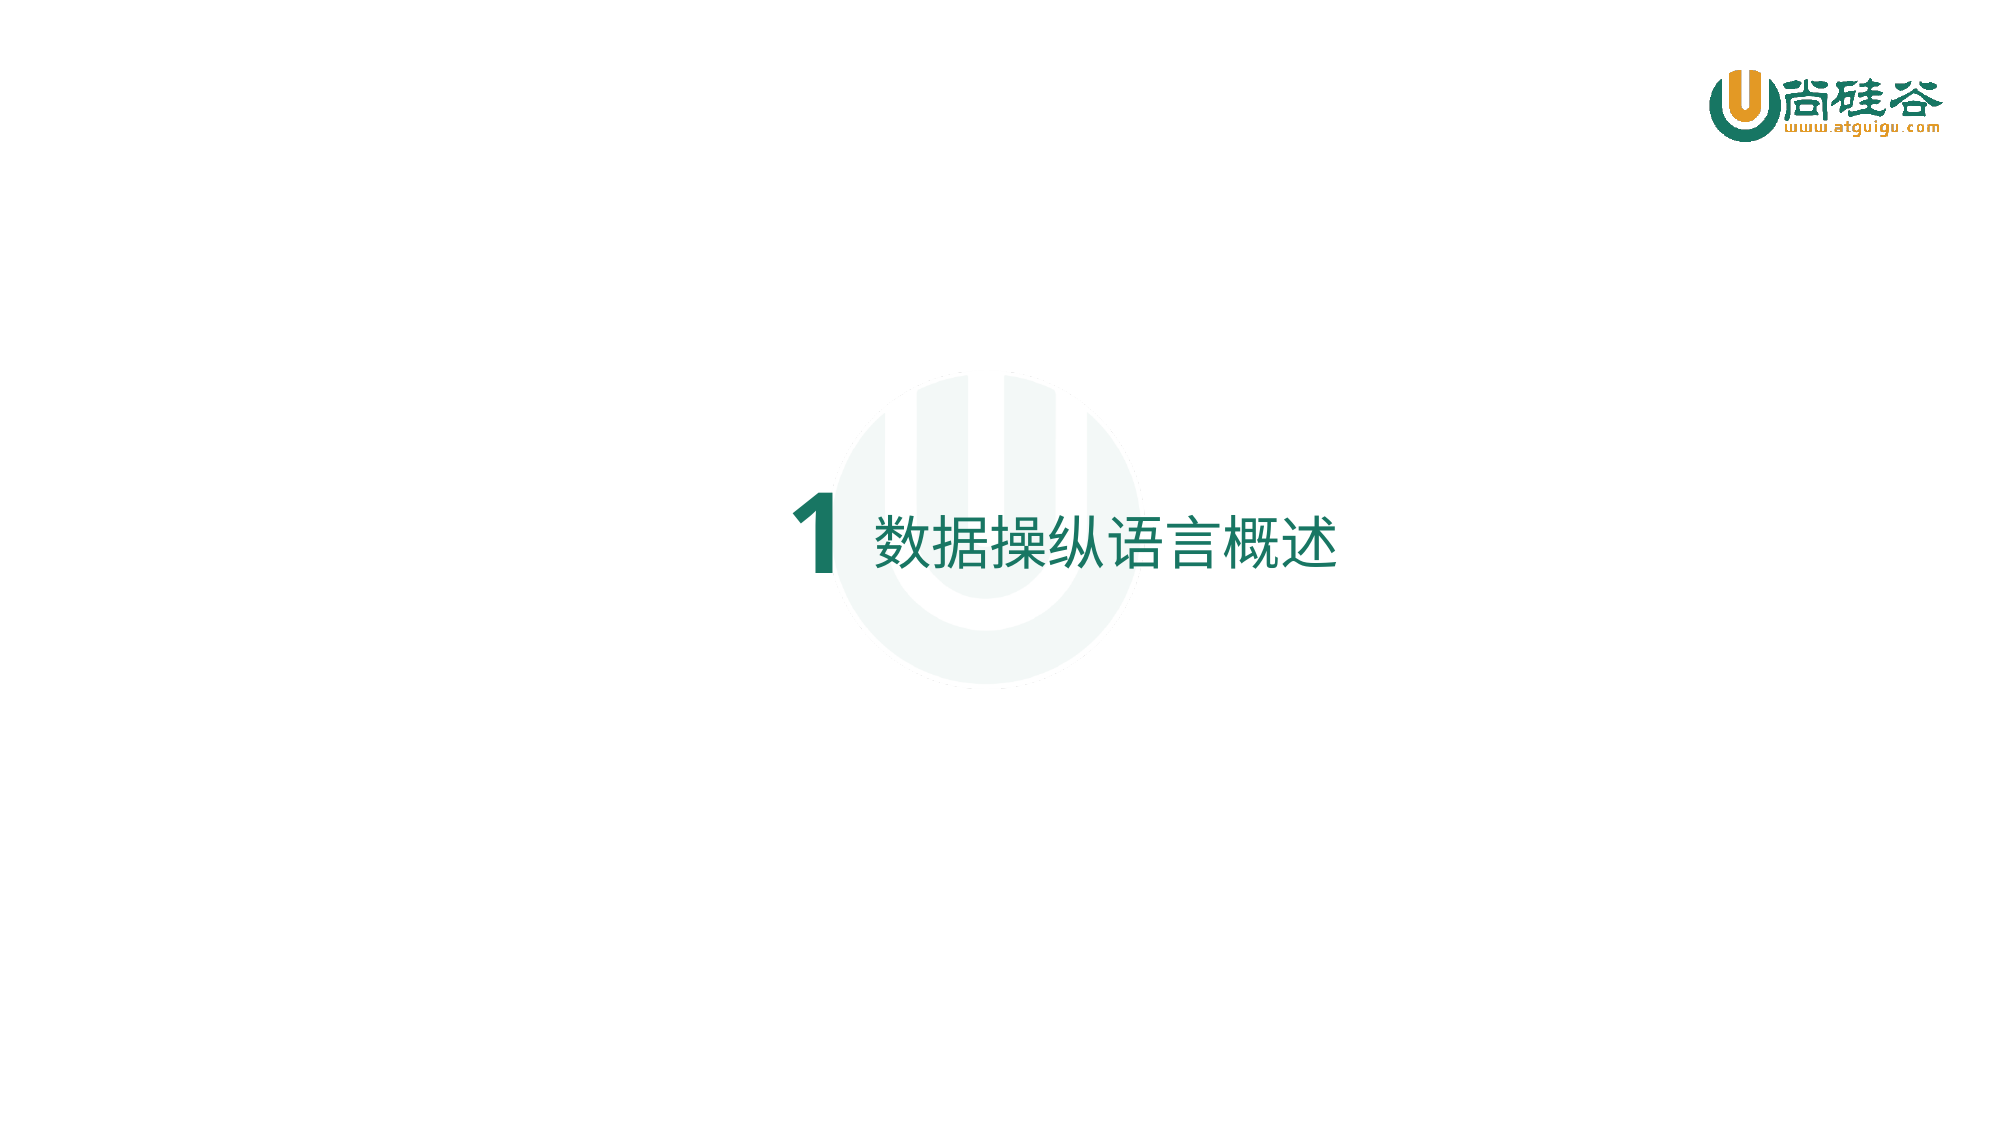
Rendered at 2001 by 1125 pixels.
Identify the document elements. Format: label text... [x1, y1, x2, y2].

picture [827, 370, 1145, 689]
picture [1706, 68, 1945, 143]
text_box 1 [772, 453, 827, 604]
text_box 数据操纵语言概述 [1145, 498, 1436, 584]
